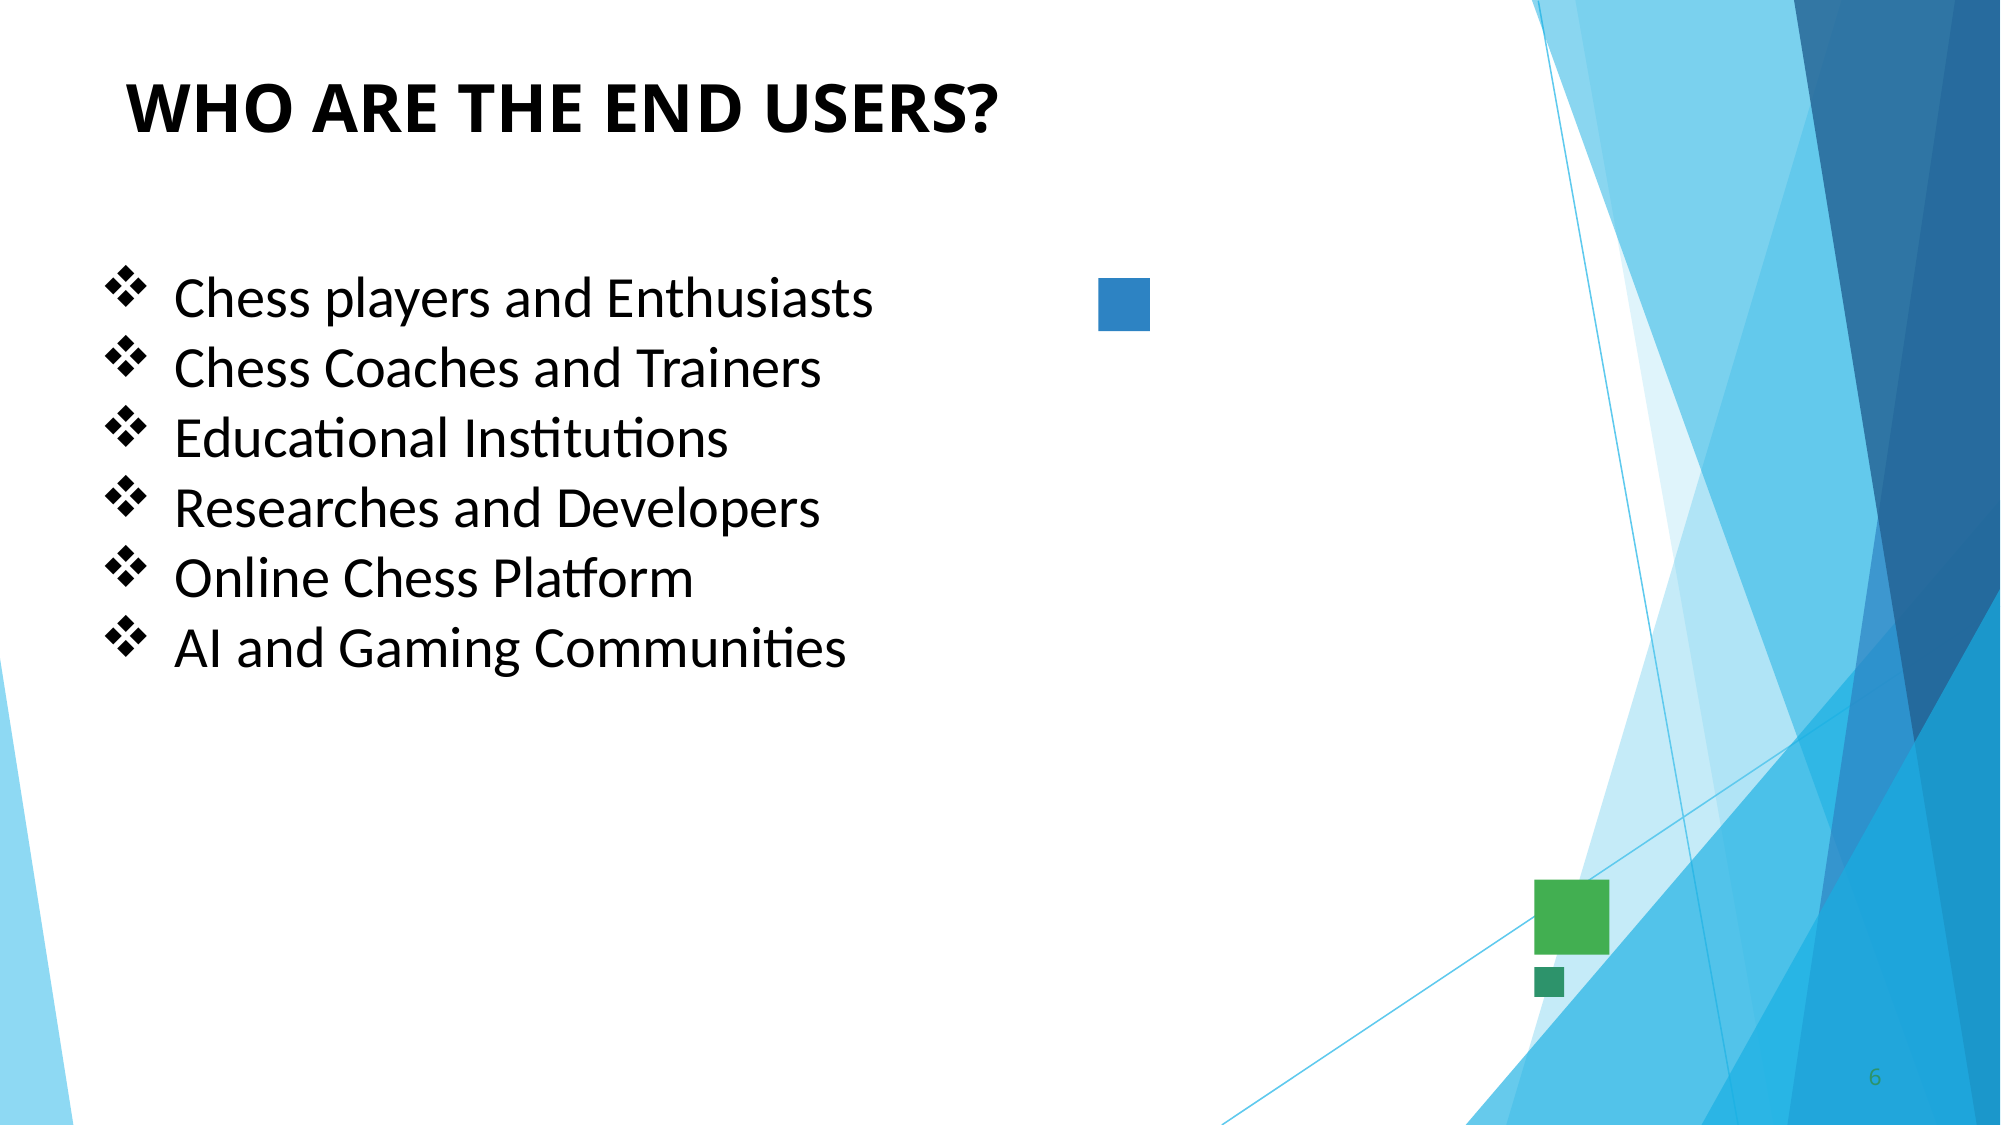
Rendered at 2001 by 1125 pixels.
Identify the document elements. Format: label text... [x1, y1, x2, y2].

list Chess players and Enthusiasts Chess Coaches and Trainers Educational Institutions Researches and Developers Online Chess Platform AI and Gaming Communities [99, 258, 1900, 683]
text_box [1534, 967, 1565, 997]
title WHO ARE THE END USERS? [123, 63, 1877, 254]
text_box [1534, 879, 1610, 955]
slide_number 6 [1862, 1061, 1888, 1125]
